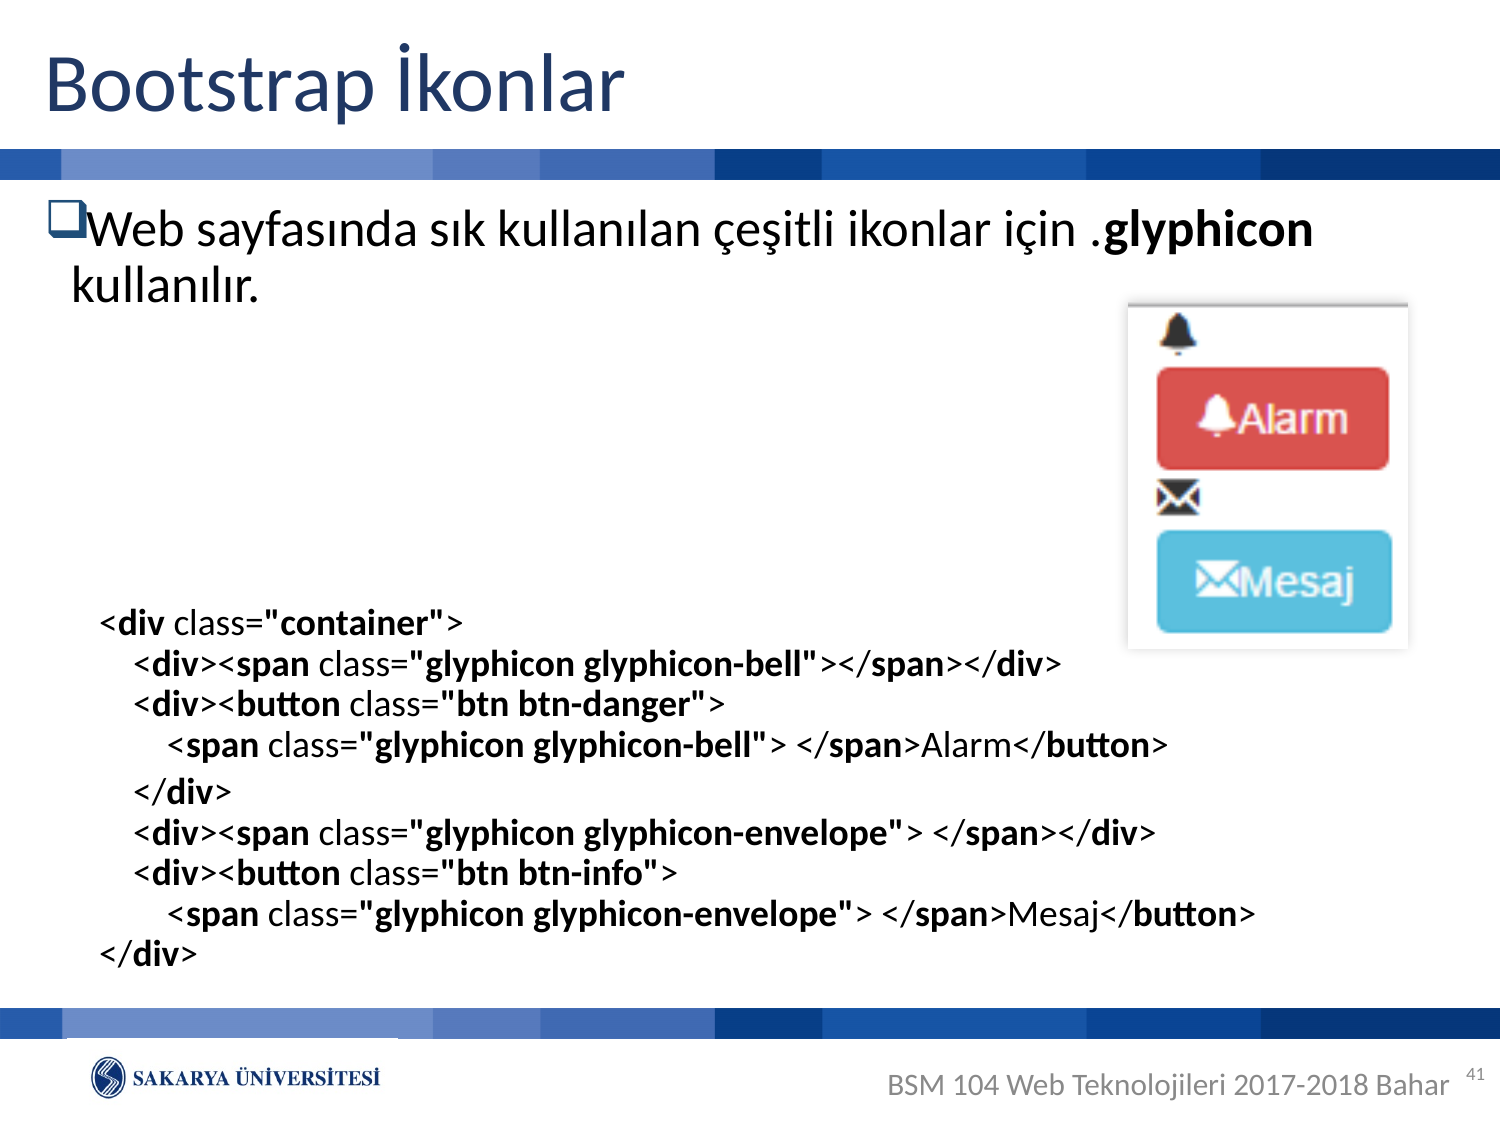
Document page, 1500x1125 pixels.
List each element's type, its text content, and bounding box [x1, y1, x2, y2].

list Web sayfasında sık kullanılan çeşitli ikonlar için .glyphicon kullanılır. <div class="container"> <div><span class="glyphicon glyphicon-bell"></span></div> <div><button class="btn btn-danger"> <span class="glyphicon glyphicon-bell"> </span>Alarm</button> </div> <div><span class="glyphicon glyphicon-envelope"> </span></div> <div><button class="btn btn-info"> <span class="glyphicon glyphicon-envelope"> </span>Mesaj</button> </div> [29, 193, 1471, 990]
picture [1127, 302, 1408, 649]
title Bootstrap İkonlar [29, 19, 1471, 149]
picture [0, 149, 1500, 180]
picture [0, 1008, 1500, 1115]
slide_number 41 [1162, 1042, 1500, 1103]
